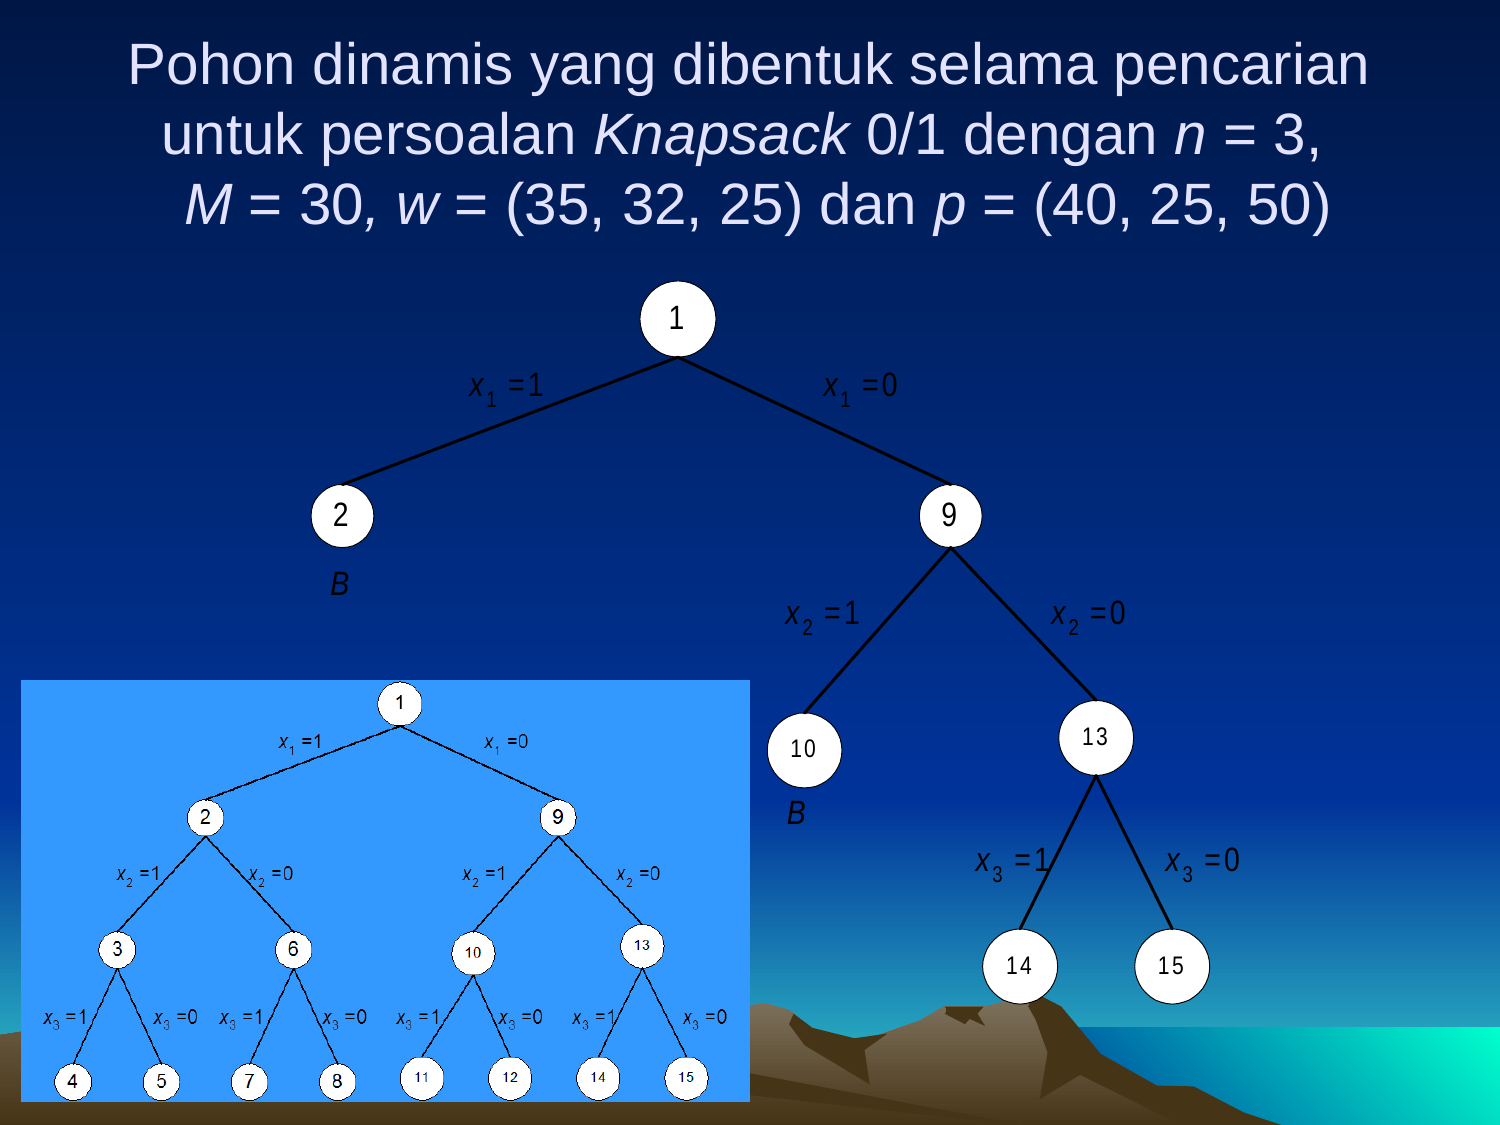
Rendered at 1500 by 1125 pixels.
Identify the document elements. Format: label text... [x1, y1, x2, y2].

picture [21, 680, 751, 1102]
title Pohon dinamis yang dibentuk selama pencarian untuk persoalan Knapsack 0/1 dengan n = 3, M = 30, w = (35, 32, 25) dan p = (40, 25, 50) [74, 37, 1426, 226]
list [265, 278, 1282, 1006]
